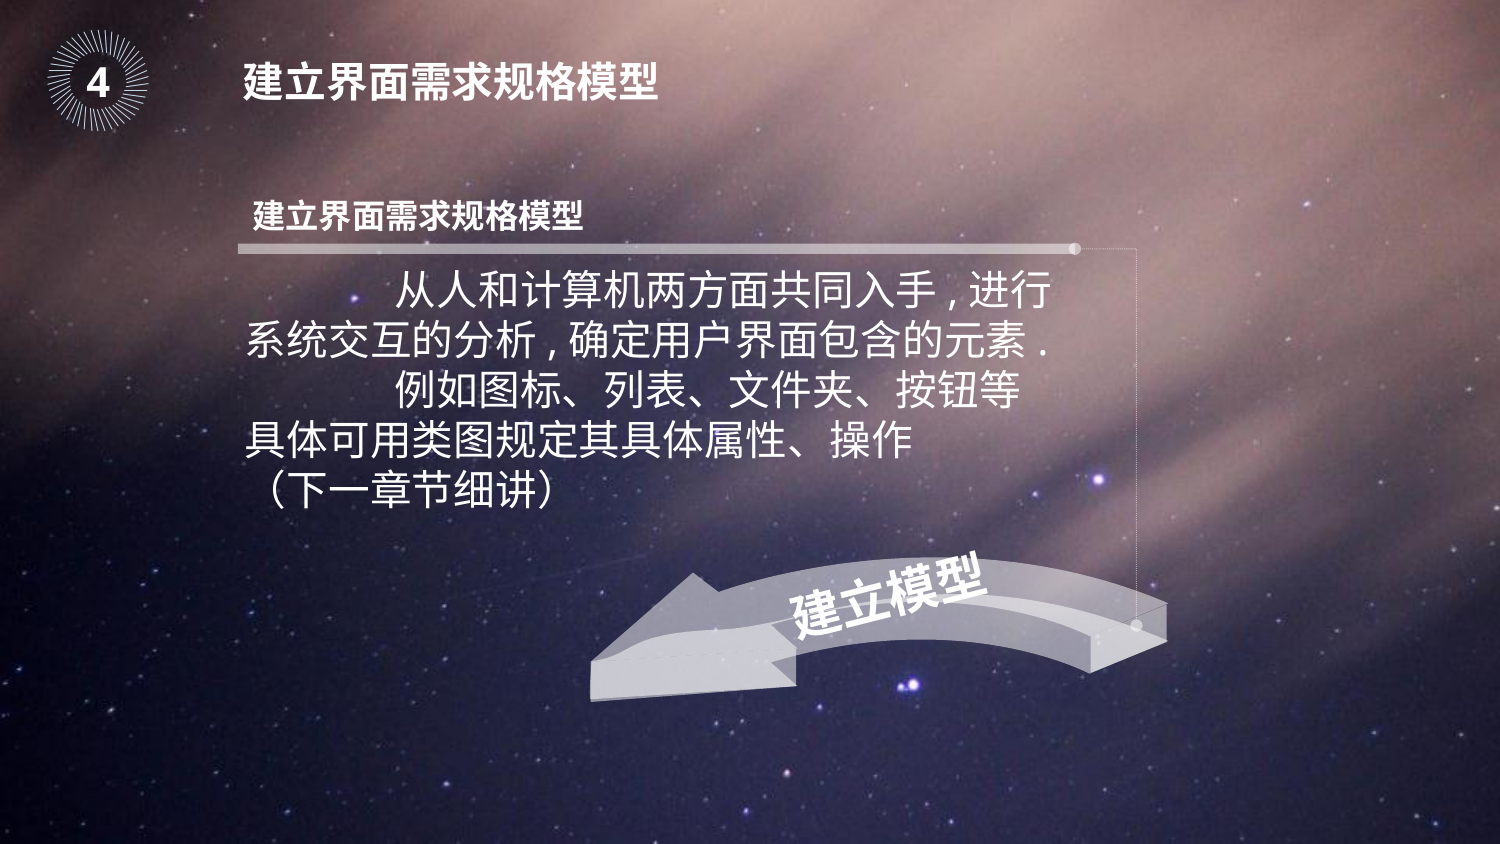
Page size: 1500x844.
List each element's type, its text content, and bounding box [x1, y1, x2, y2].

text_box 从人和计算机两方面共同入手,进行系统交互的分析,确定用户界面包含的元素. 例如图标、列表、文件夹、按钮等 具体可用类图规定其具体属性、操作 （下一章节细讲） [230, 256, 1102, 522]
text_box [237, 243, 1075, 254]
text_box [39, 21, 159, 141]
picture [0, 0, 1500, 844]
text_box [1071, 242, 1137, 506]
text_box 建立界面需求规格模型 [237, 188, 796, 243]
text_box 建立界面需求规格模型 [159, 48, 750, 113]
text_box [589, 506, 1169, 702]
